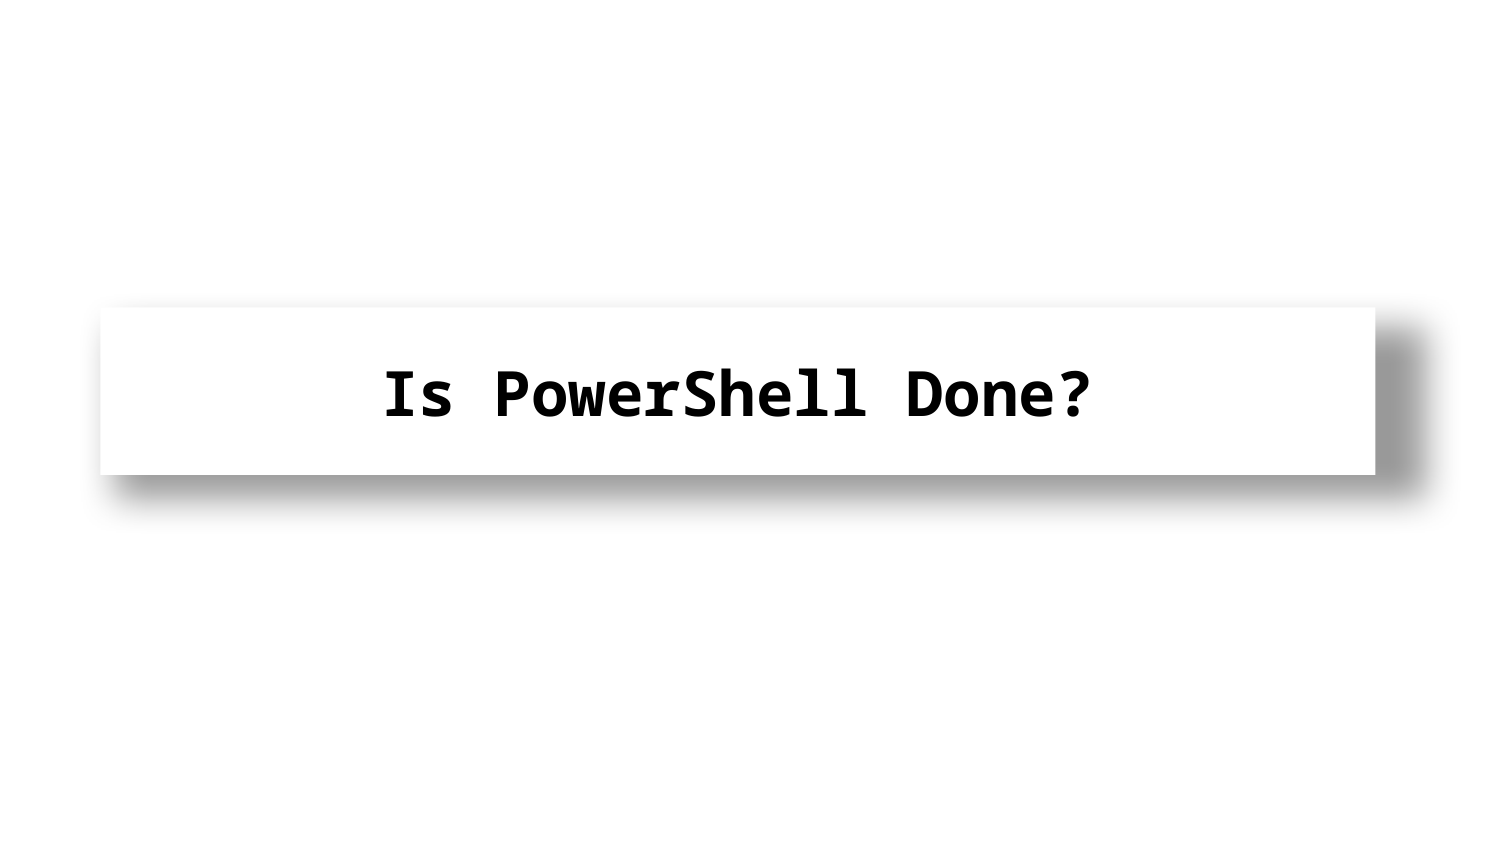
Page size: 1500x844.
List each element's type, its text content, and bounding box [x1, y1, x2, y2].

title Is PowerShell Done? [94, 301, 1382, 481]
